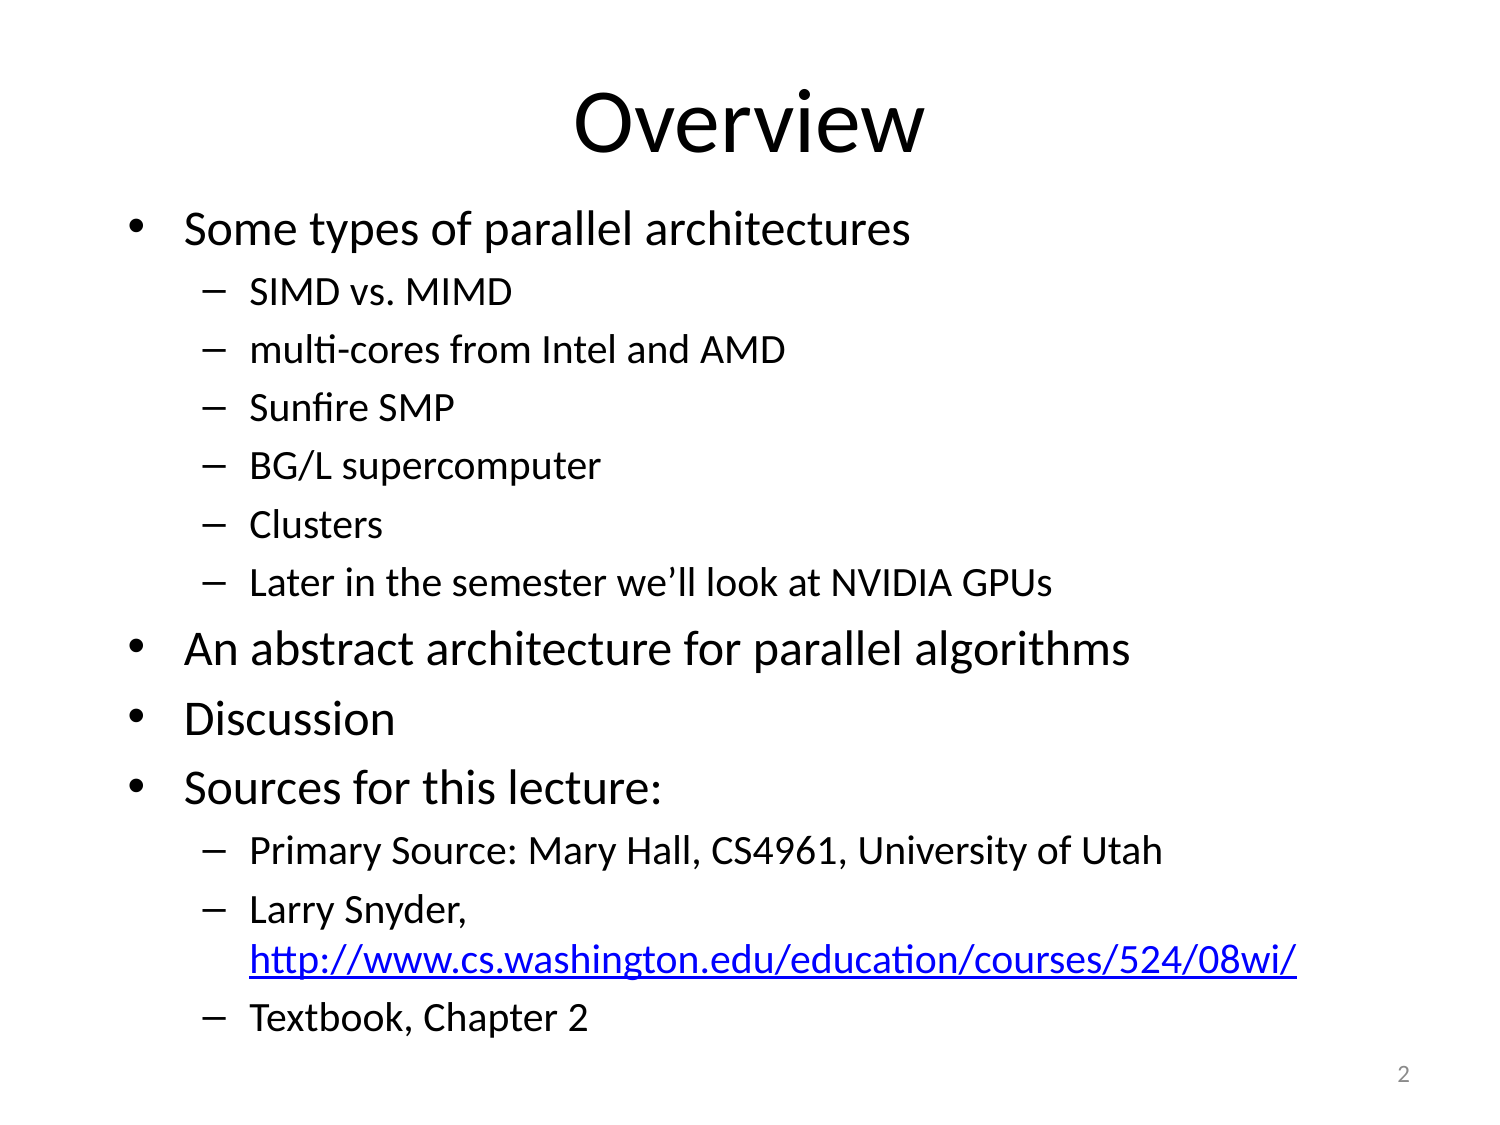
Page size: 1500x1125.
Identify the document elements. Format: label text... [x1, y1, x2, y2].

slide_number 2 [1074, 1042, 1425, 1103]
title Overview [74, 44, 1426, 188]
list Some types of parallel architectures SIMD vs. MIMD multi-cores from Intel and AMD Sunfire SMP BG/L supercomputer Clusters Later in the semester we’ll look at NVIDIA GPUs An abstract architecture for parallel algorithms Discussion Sources for this lecture: Primary Source: Mary Hall, CS4961, University of Utah Larry Snyder, http://www.cs.washington.edu/education/courses/524/08wi/ Textbook, Chapter 2 [112, 187, 1426, 1088]
